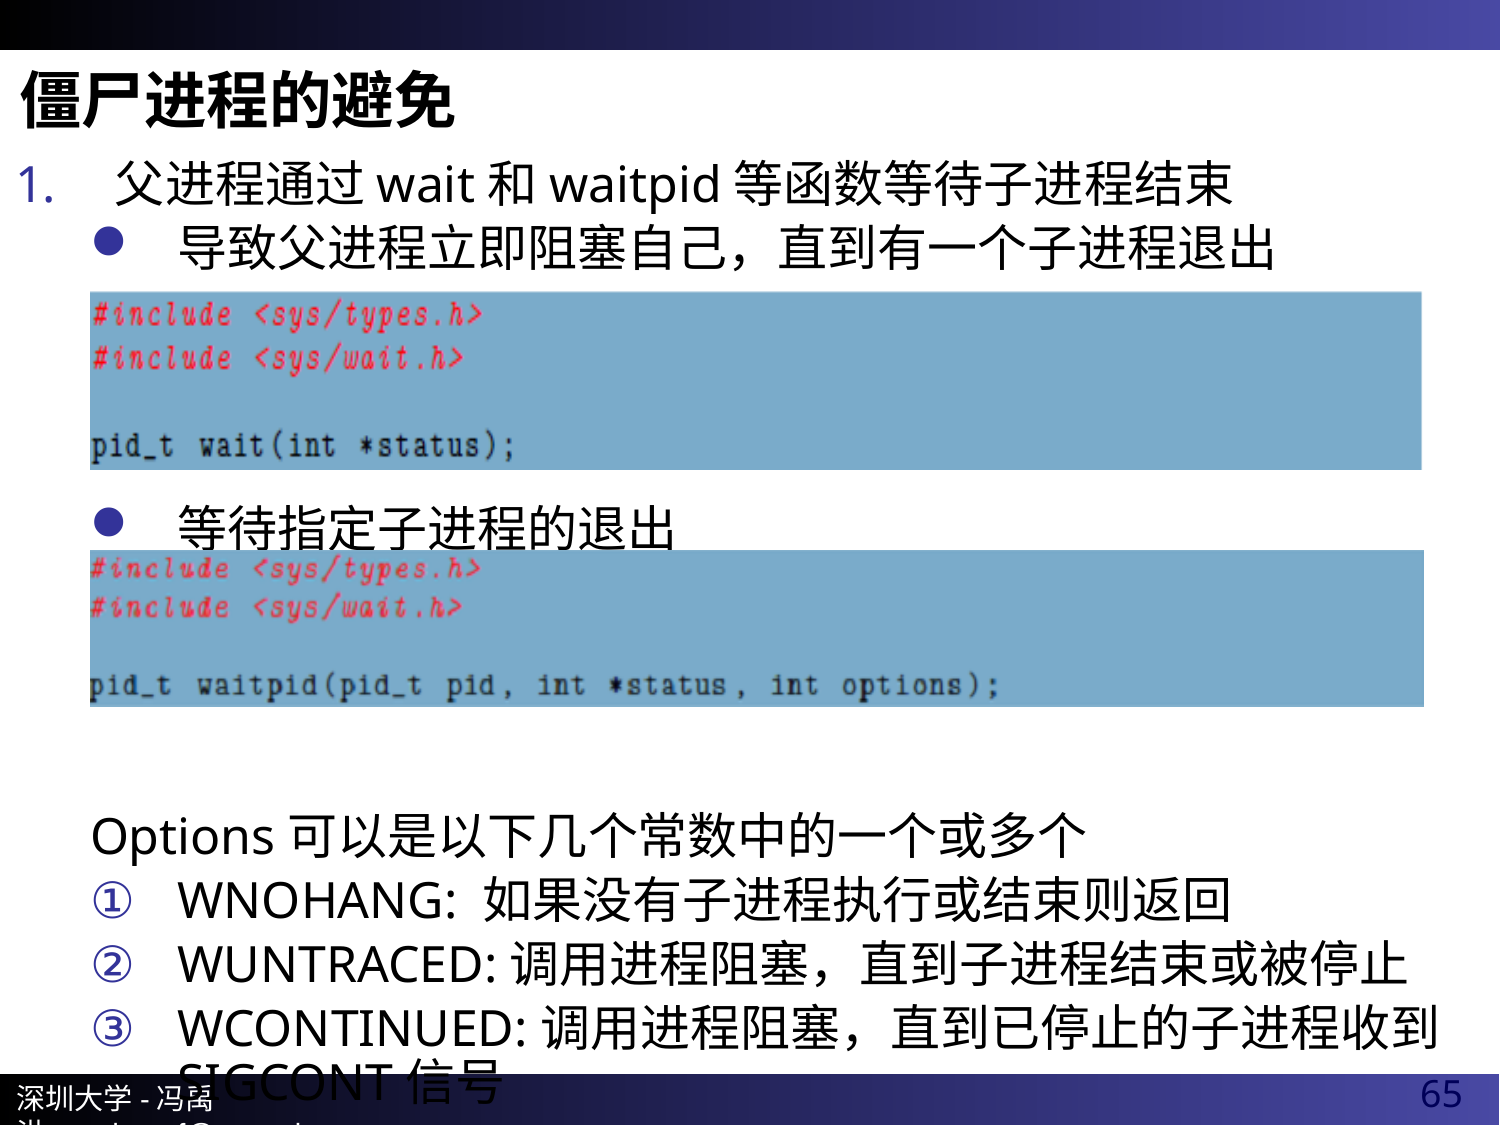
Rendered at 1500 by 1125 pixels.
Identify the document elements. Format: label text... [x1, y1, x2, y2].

picture [90, 290, 1424, 470]
list 父进程通过wait和waitpid等函数等待子进程结束 导致父进程立即阻塞自己，直到有一个子进程退出 等待指定子进程的退出 Options可以是以下几个常数中的一个或多个 WNOHANG: 如果没有子进程执行或结束则返回 WUNTRACED:调用进程阻塞，直到子进程结束或被停止 WCONTINUED:调用进程阻塞，直到已停止的子进程收到SIGCONT信号 [0, 151, 1495, 1062]
title 僵尸进程的避免 [4, 45, 1363, 151]
picture [90, 550, 1424, 707]
